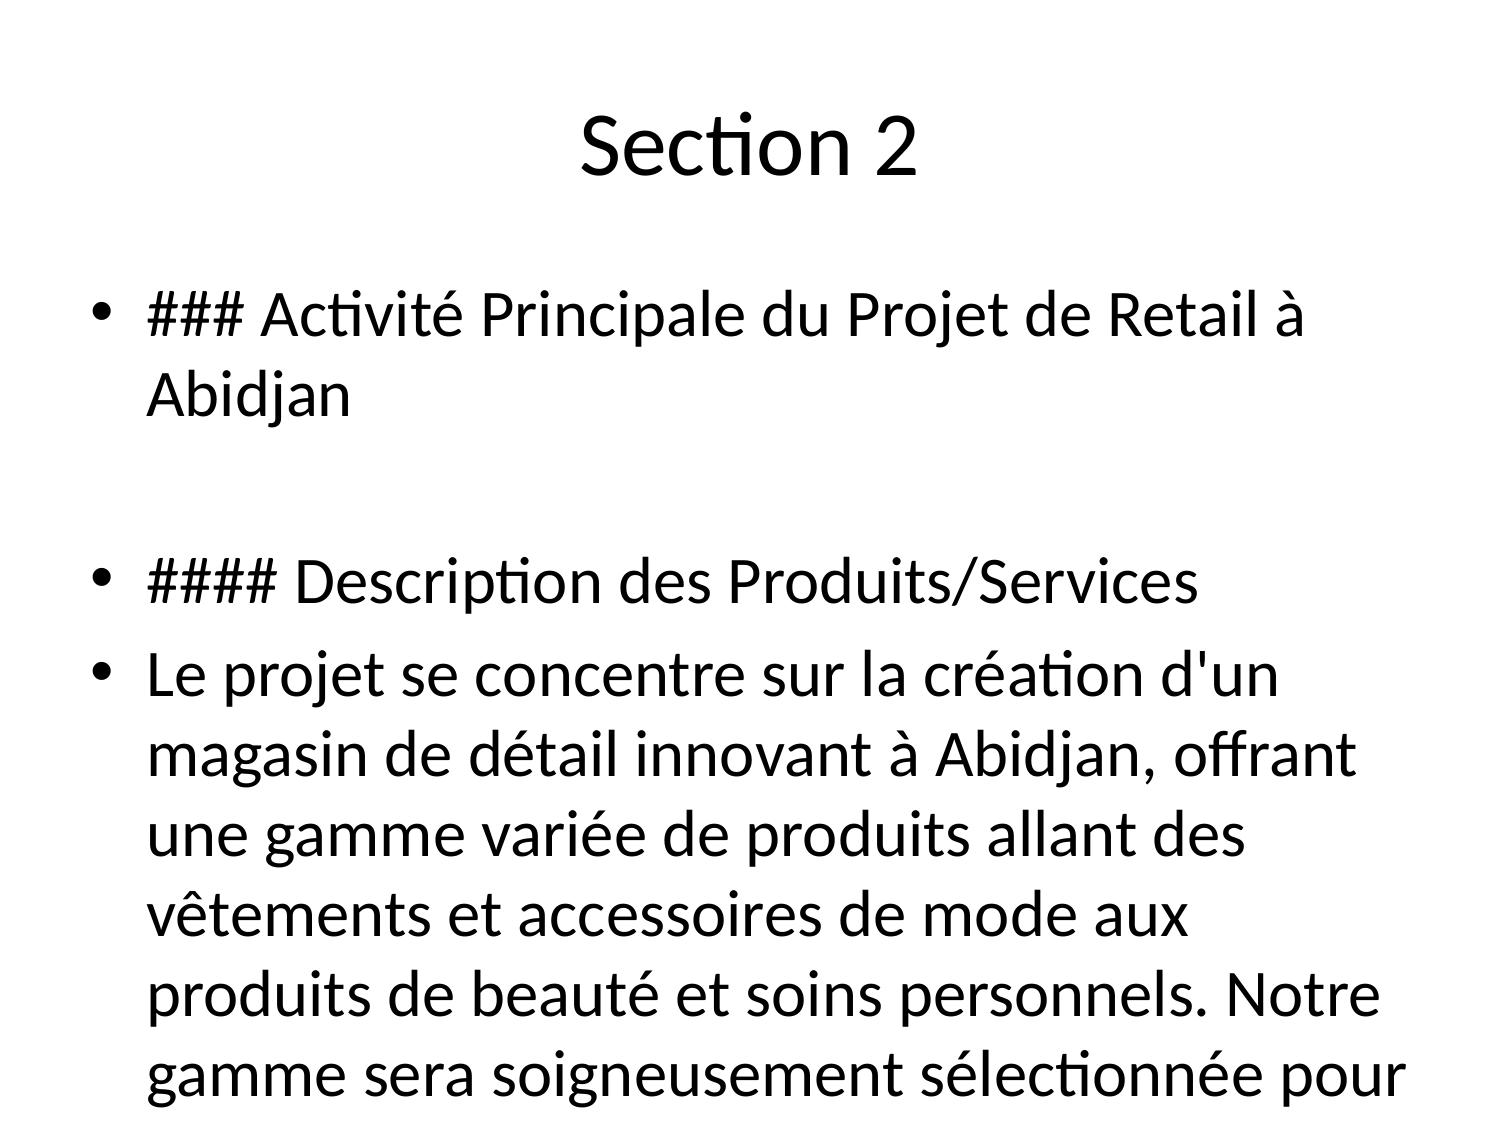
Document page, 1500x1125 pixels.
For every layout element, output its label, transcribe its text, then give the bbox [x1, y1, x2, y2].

list ### Activité Principale du Projet de Retail à Abidjan #### Description des Produits/Services Le projet se concentre sur la création d'un magasin de détail innovant à Abidjan, offrant une gamme variée de produits allant des vêtements et accessoires de mode aux produits de beauté et soins personnels. Notre gamme sera soigneusement sélectionnée pour répondre aux besoins d'une clientèle urbaine, moderne et soucieuse de la qualité, tout en intégrant des marques locales et internationales. De plus, nous proposerons un service de personnalisation de certains produits, permettant aux clients de créer des articles uniques à leur image. #### Positionnement Local Le magasin sera stratégiquement situé dans un quartier animé d'Abidjan, attirant à la fois les résidents locaux et les touristes. Notre positionnement se veut premium, tout en restant accessible, afin d'attirer une clientèle variée, allant des jeunes professionnels aux familles. Nous mettrons en avant un design moderne et accueillant d [75, 262, 1425, 1005]
title Section 2 [75, 45, 1425, 233]
